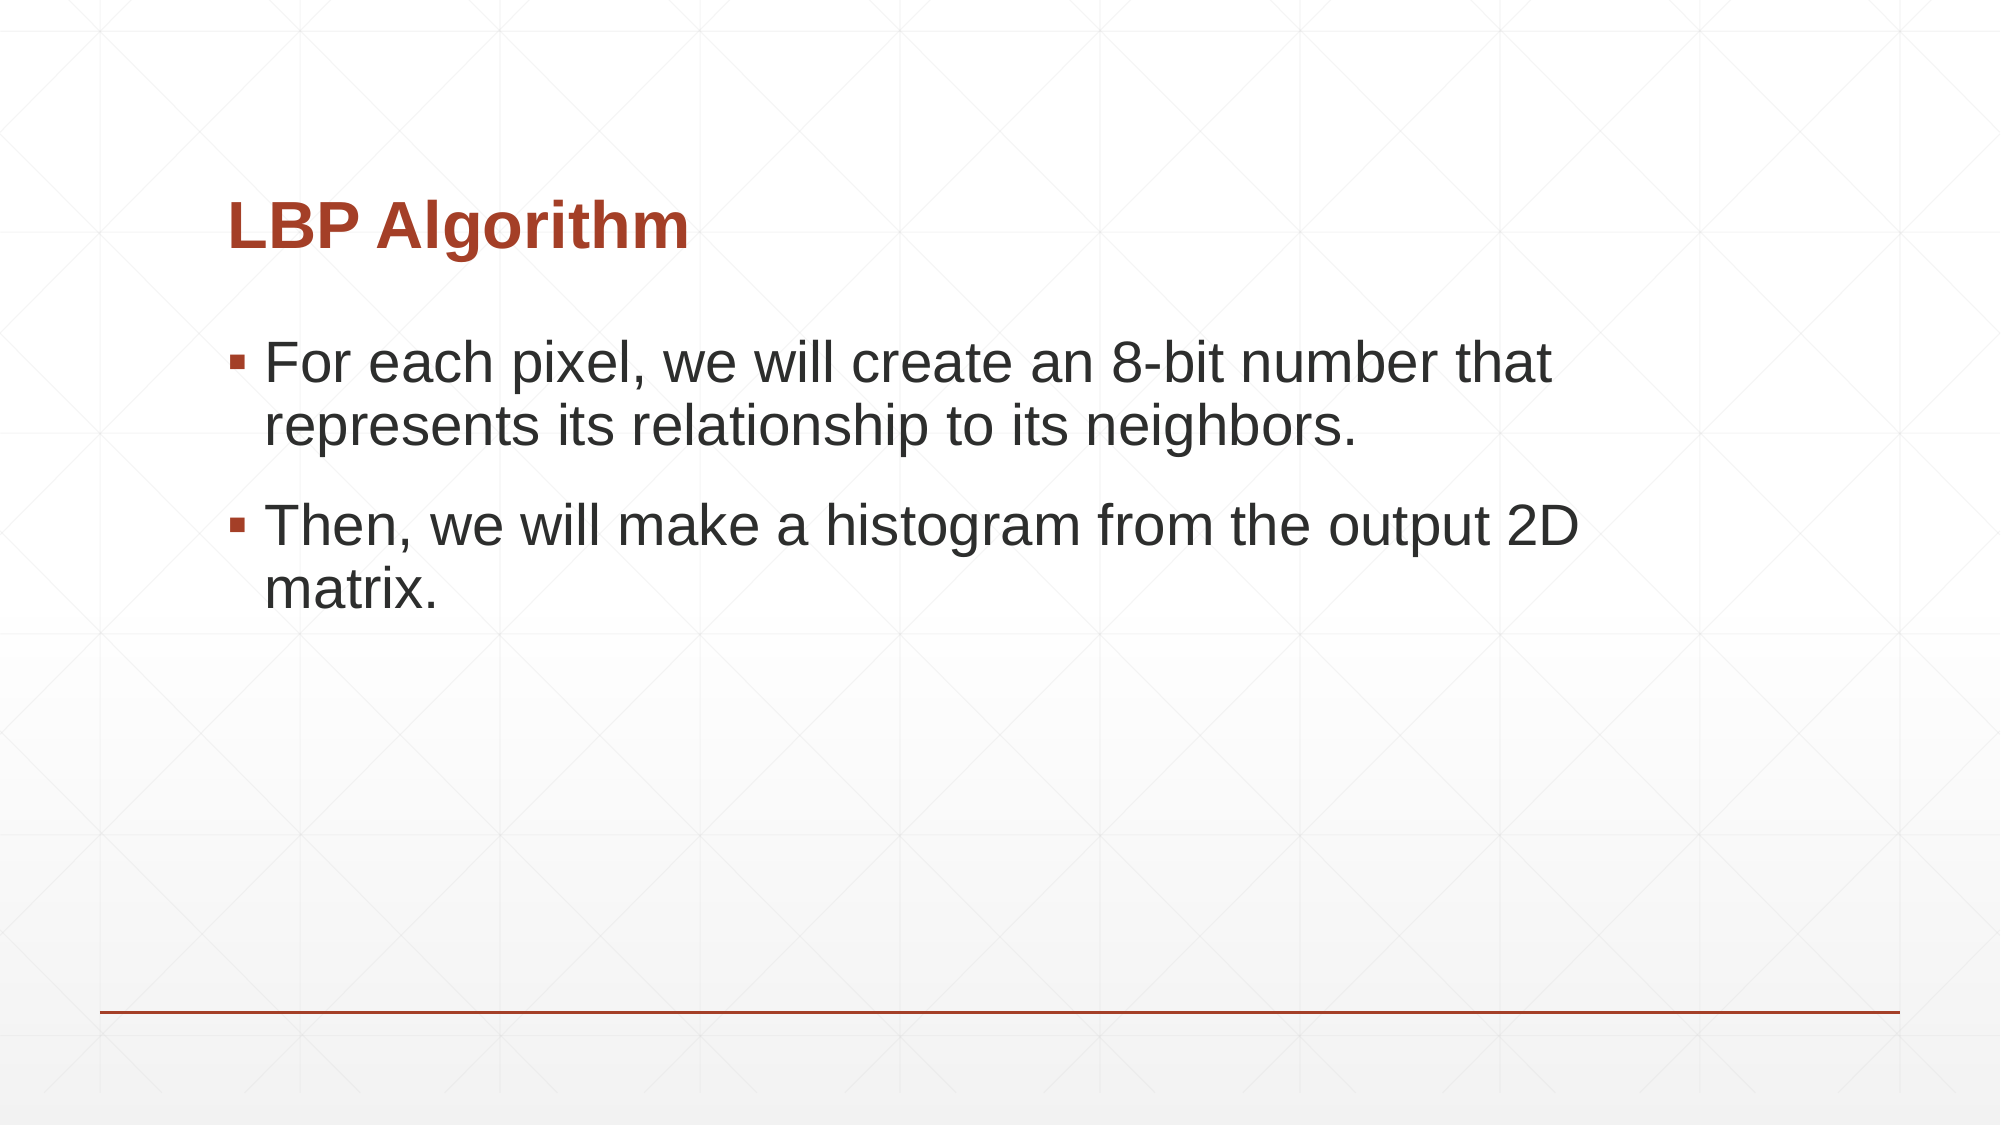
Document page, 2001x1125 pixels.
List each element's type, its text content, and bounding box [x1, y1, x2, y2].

title LBP Algorithm [212, 82, 1788, 271]
list For each pixel, we will create an 8-bit number that represents its relationship to its neighbors. Then, we will make a histogram from the output 2D matrix. [212, 324, 1788, 950]
